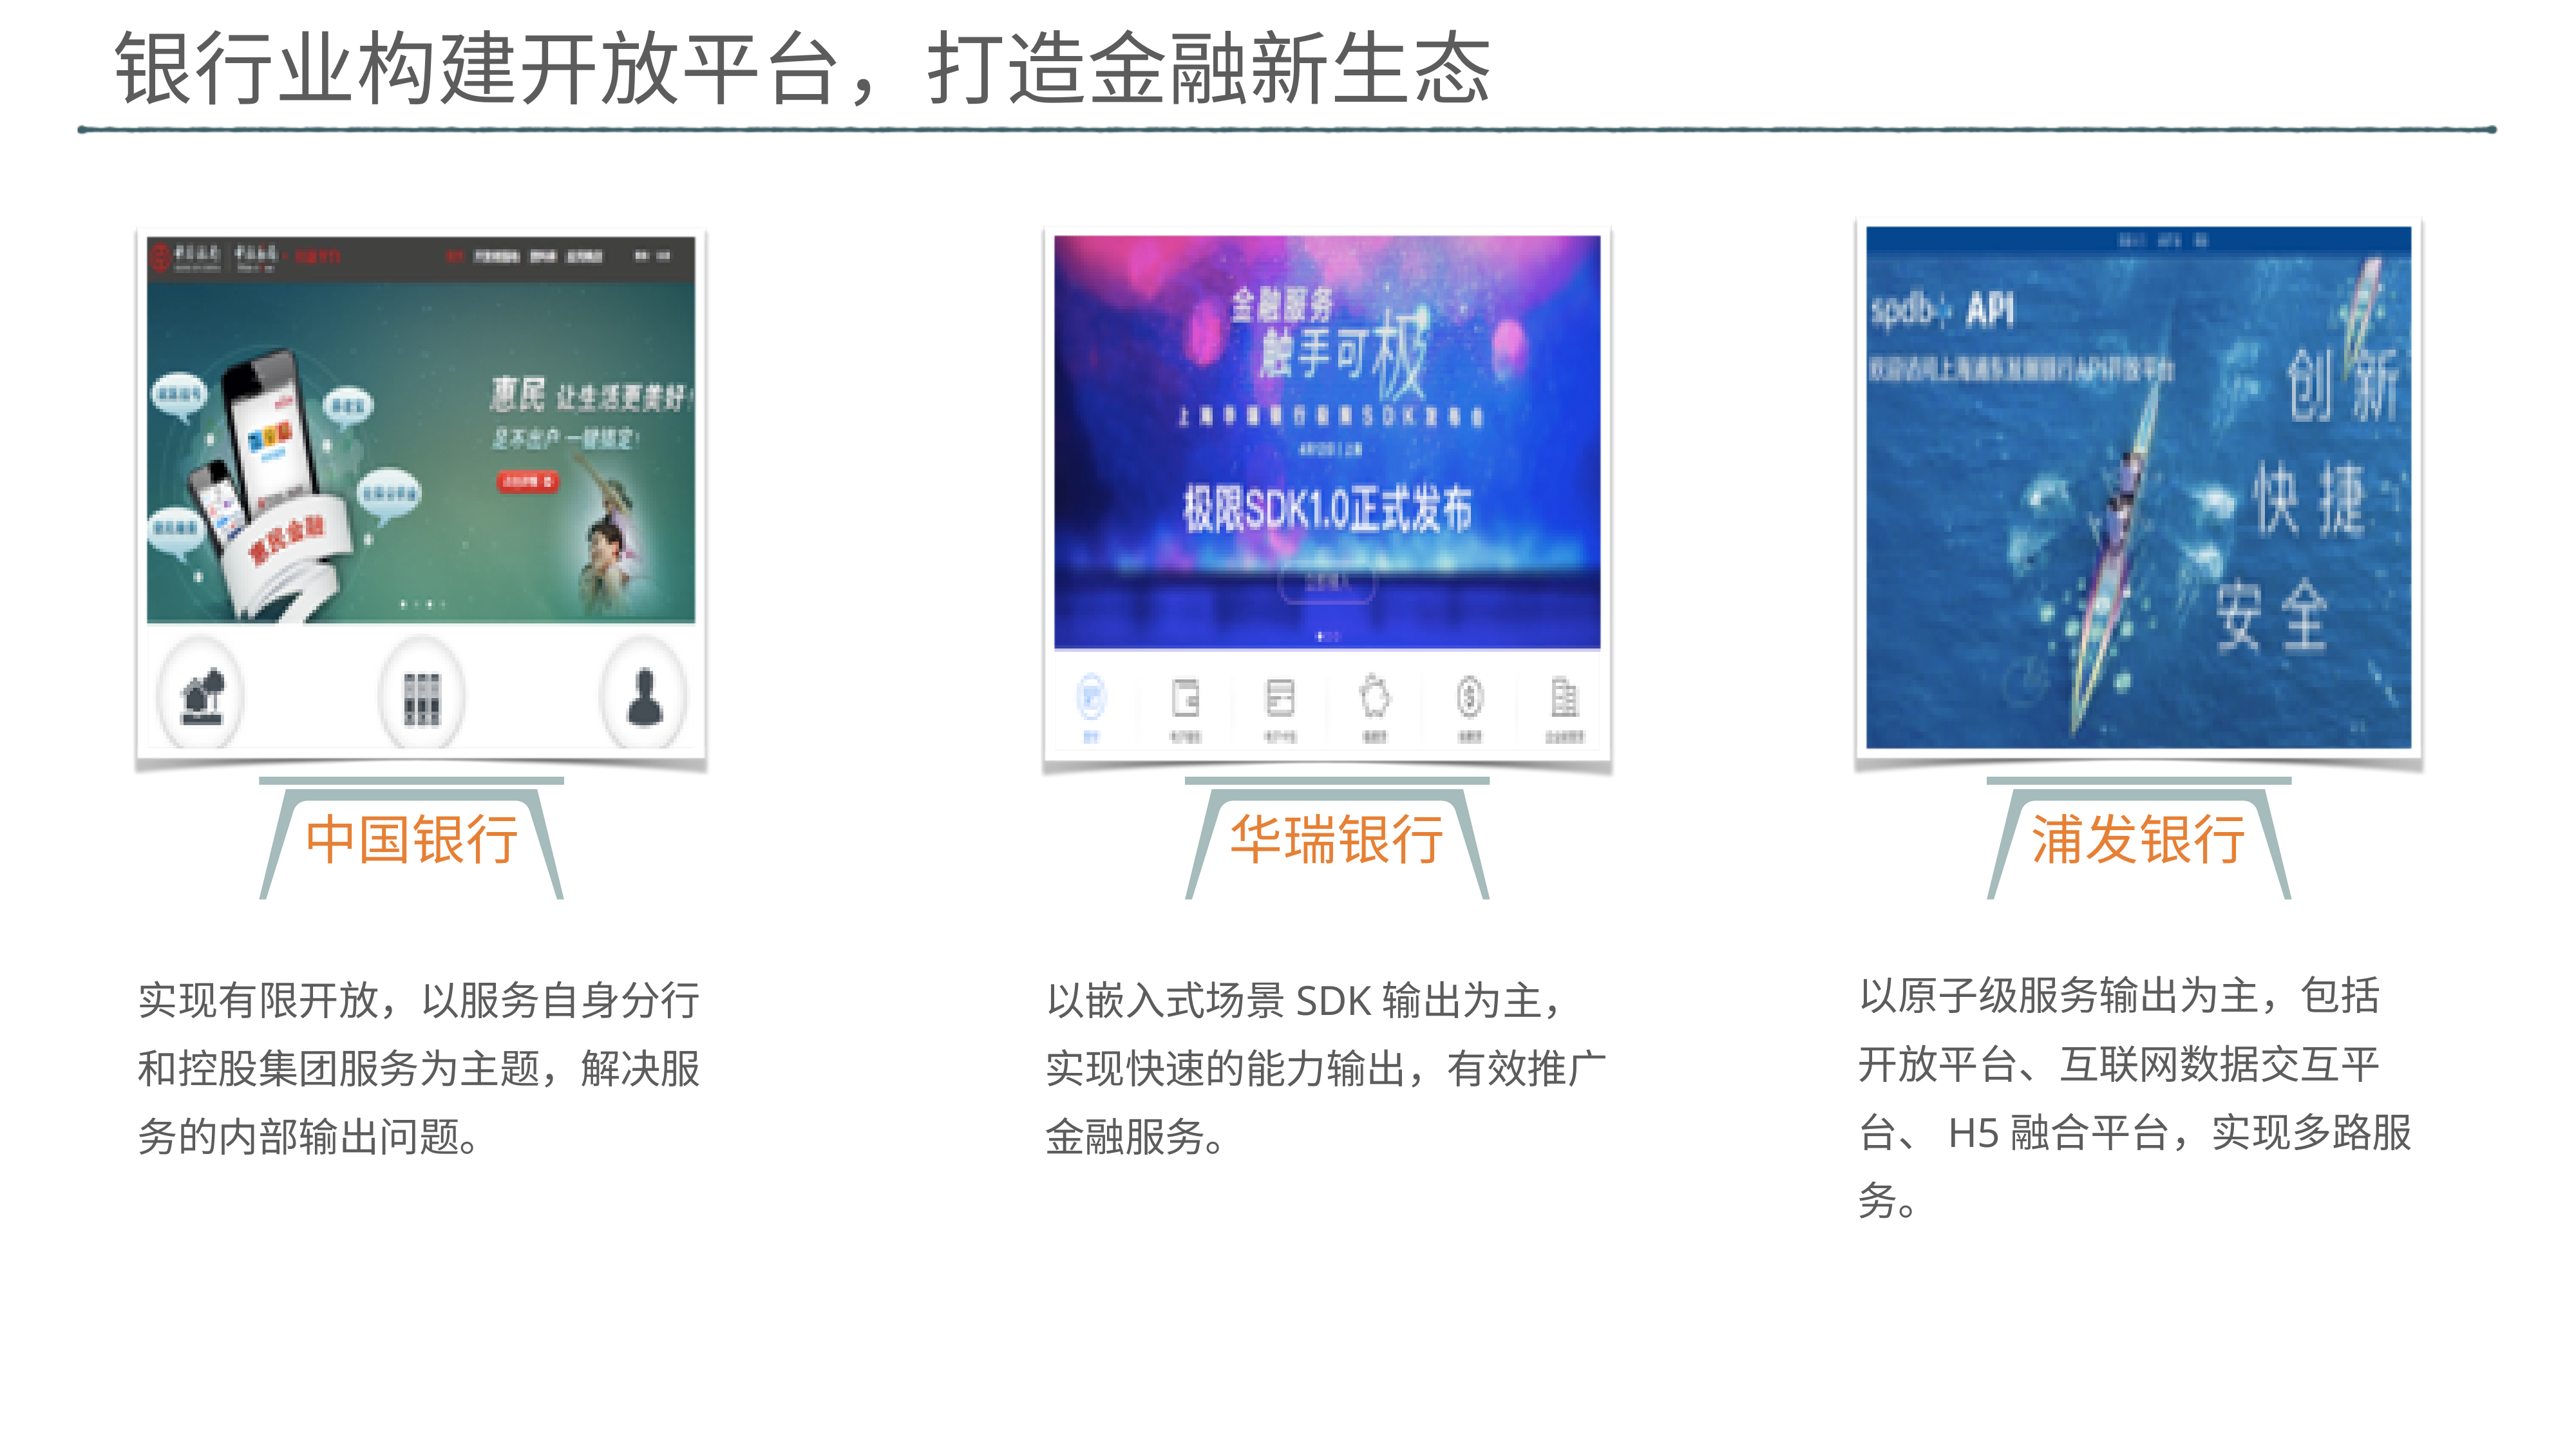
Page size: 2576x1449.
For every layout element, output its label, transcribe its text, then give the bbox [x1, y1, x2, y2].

text_box 银行业构建开放平台，打造金融新生态 [107, 12, 1567, 120]
text_box [1185, 780, 1490, 785]
text_box 华瑞银行 [1224, 800, 1451, 876]
text_box [1185, 789, 1490, 900]
text_box 中国银行 [298, 800, 526, 876]
picture [75, 124, 2501, 137]
text_box 以原子级服务输出为主，包括开放平台、互联网数据交互平台、H5融合平台，实现多路服务。 [1852, 944, 2427, 1229]
text_box [259, 779, 564, 785]
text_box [133, 226, 711, 779]
text_box 浦发银行 [2025, 800, 2253, 876]
text_box [1987, 779, 2292, 785]
text_box 实现有限开放，以服务自身分行和控股集团服务为主题，解决服务的内部输出问题。 [132, 949, 712, 1166]
text_box [1987, 789, 2292, 900]
text_box [259, 789, 564, 900]
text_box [1852, 216, 2427, 779]
text_box 以嵌入式场景SDK输出为主，实现快速的能力输出，有效推广金融服务。 [1039, 949, 1618, 1166]
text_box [1040, 225, 1617, 780]
